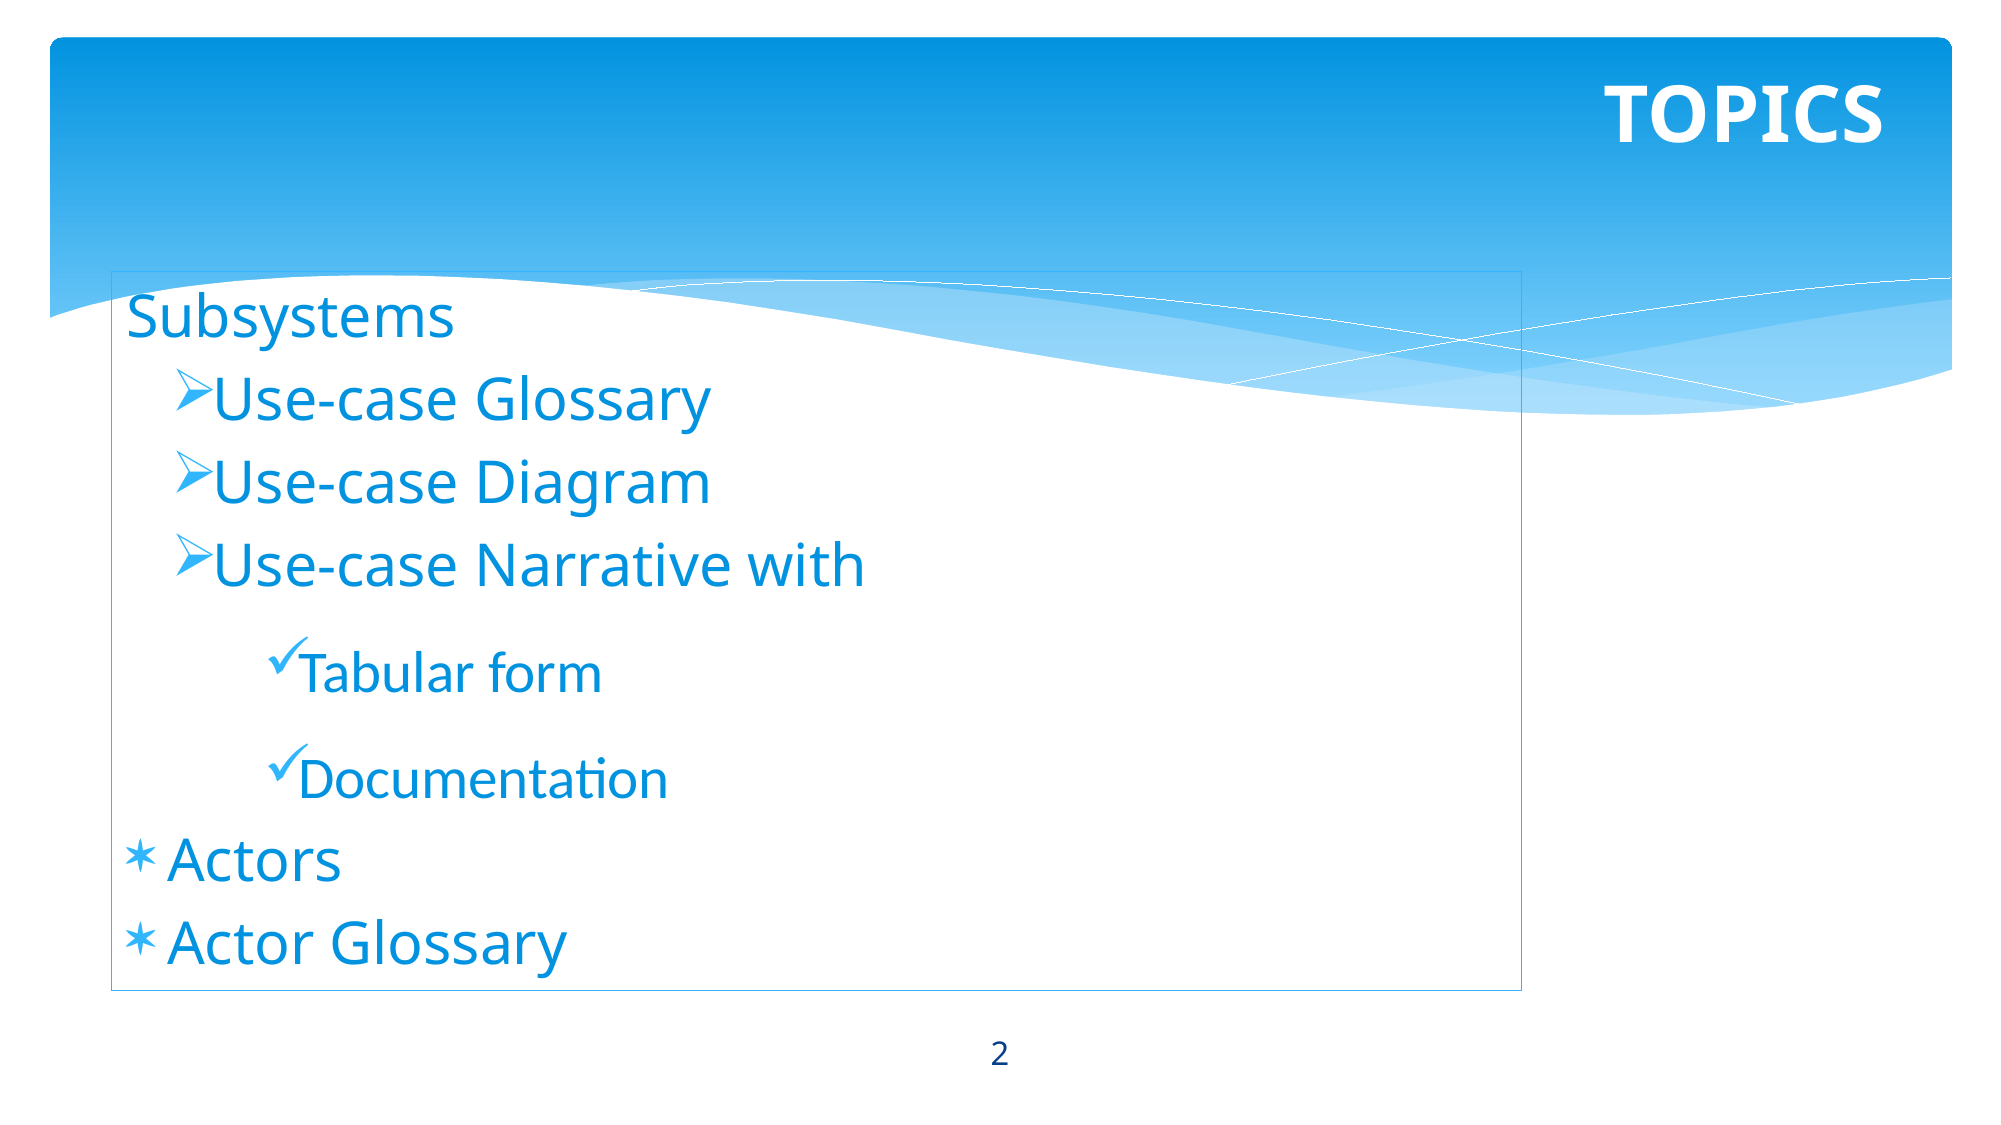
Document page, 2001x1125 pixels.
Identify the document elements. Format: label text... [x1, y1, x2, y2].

slide_number 2 [872, 1025, 1128, 1086]
title Topics [99, 55, 1900, 261]
list Subsystems Use-case Glossary Use-case Diagram Use-case Narrative with Tabular form Documentation Actors Actor Glossary [111, 271, 1522, 991]
